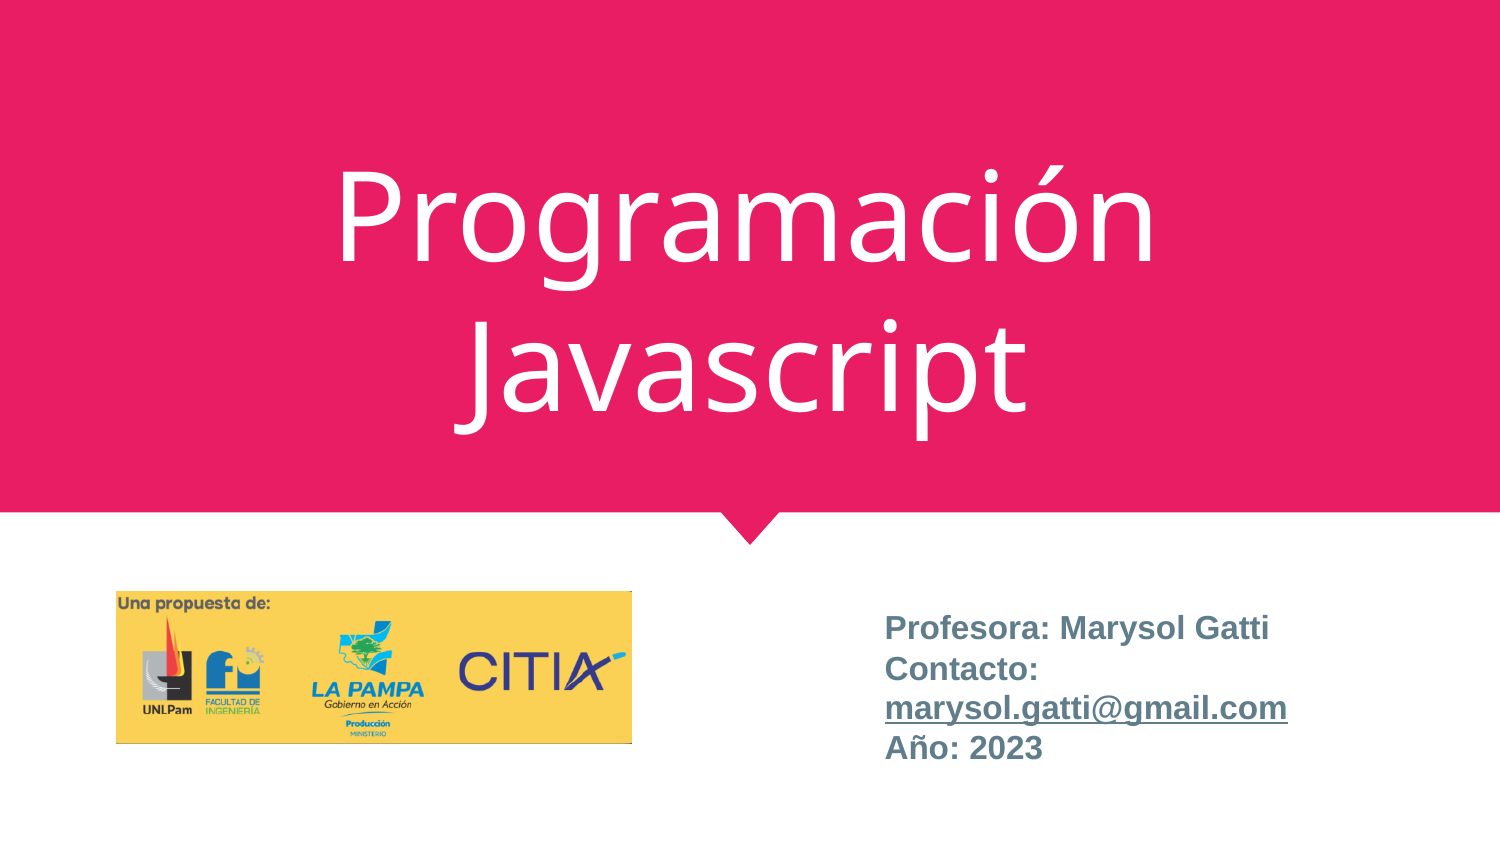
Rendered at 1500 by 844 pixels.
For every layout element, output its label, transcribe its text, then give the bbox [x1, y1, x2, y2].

title Programación Javascript [67, 105, 1427, 452]
text_box Profesora: Marysol Gatti Contacto: marysol.gatti@gmail.com Año: 2023 [869, 591, 1466, 782]
picture [116, 591, 632, 744]
